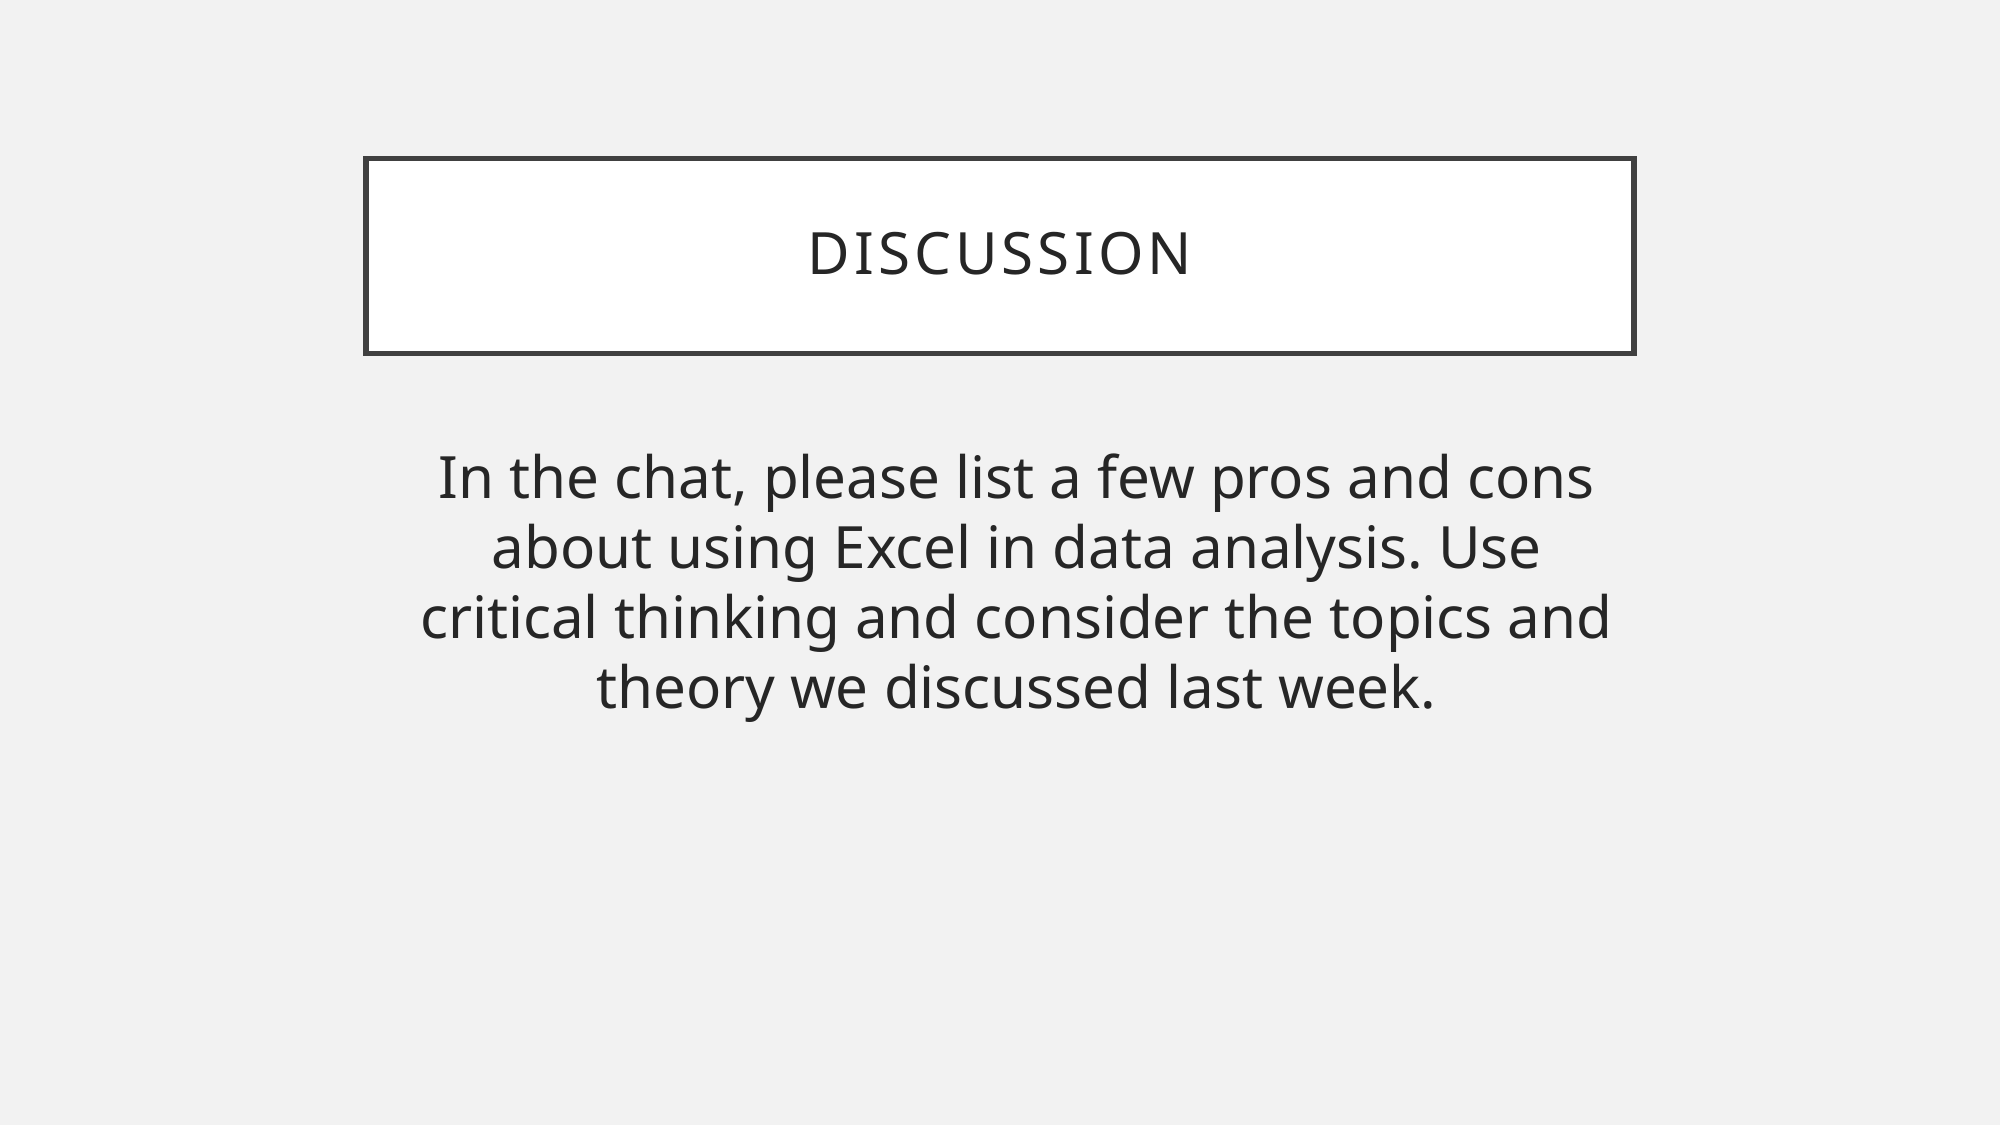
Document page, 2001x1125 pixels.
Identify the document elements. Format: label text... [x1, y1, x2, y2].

list In the chat, please list a few pros and cons about using Excel in data analysis. Use critical thinking and consider the topics and theory we discussed last week. [366, 432, 1634, 942]
title Discussion [363, 156, 1637, 356]
